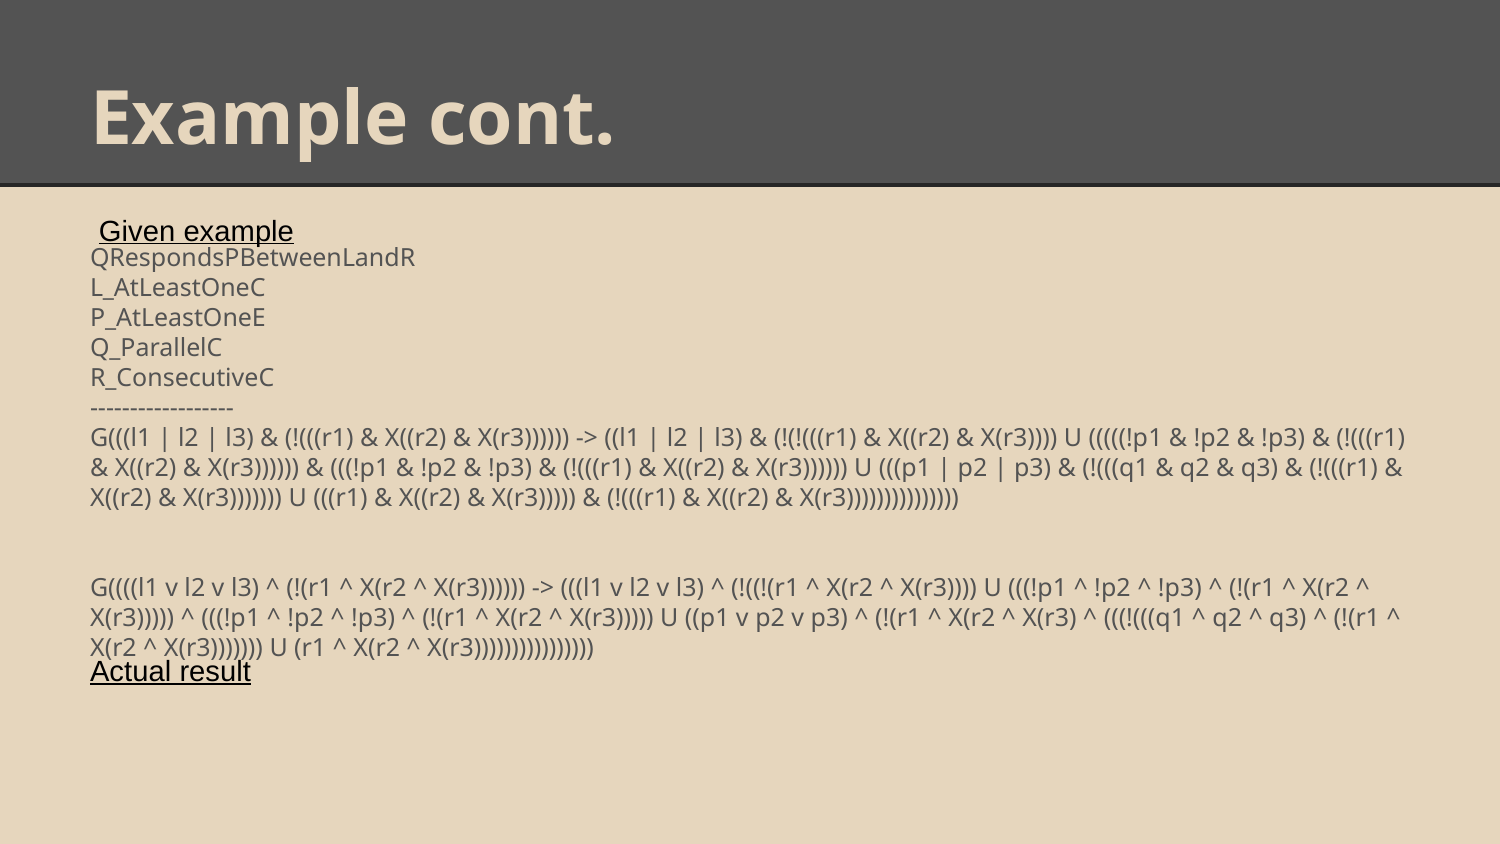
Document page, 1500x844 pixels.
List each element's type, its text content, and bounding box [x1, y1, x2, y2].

text_box Given example [83, 196, 363, 262]
title Example cont. [75, 33, 1425, 175]
list QRespondsPBetweenLandR L_AtLeastOneC P_AtLeastOneE Q_ParallelC R_ConsecutiveC ------------------ G(((l1 | l2 | l3) & (!(((r1) & X((r2) & X(r3)))))) -> ((l1 | l2 | l3) & (!(!(((r1) & X((r2) & X(r3)))) U (((((!p1 & !p2 & !p3) & (!(((r1) & X((r2) & X(r3)))))) & (((!p1 & !p2 & !p3) & (!(((r1) & X((r2) & X(r3)))))) U (((p1 | p2 | p3) & (!(((q1 & q2 & q3) & (!(((r1) & X((r2) & X(r3))))))) U (((r1) & X((r2) & X(r3))))) & (!(((r1) & X((r2) & X(r3))))))))))))))) G((((l1 v l2 v l3) ^ (!(r1 ^ X(r2 ^ X(r3)))))) -> (((l1 v l2 v l3) ^ (!((!(r1 ^ X(r2 ^ X(r3)))) U (((!p1 ^ !p2 ^ !p3) ^ (!(r1 ^ X(r2 ^ X(r3))))) ^ (((!p1 ^ !p2 ^ !p3) ^ (!(r1 ^ X(r2 ^ X(r3))))) U ((p1 v p2 v p3) ^ (!(r1 ^ X(r2 ^ X(r3) ^ (((!(((q1 ^ q2 ^ q3) ^ (!(r1 ^ X(r2 ^ X(r3))))))) U (r1 ^ X(r2 ^ X(r3)))))))))))))))) [75, 196, 1425, 808]
text_box Actual result [75, 637, 354, 702]
